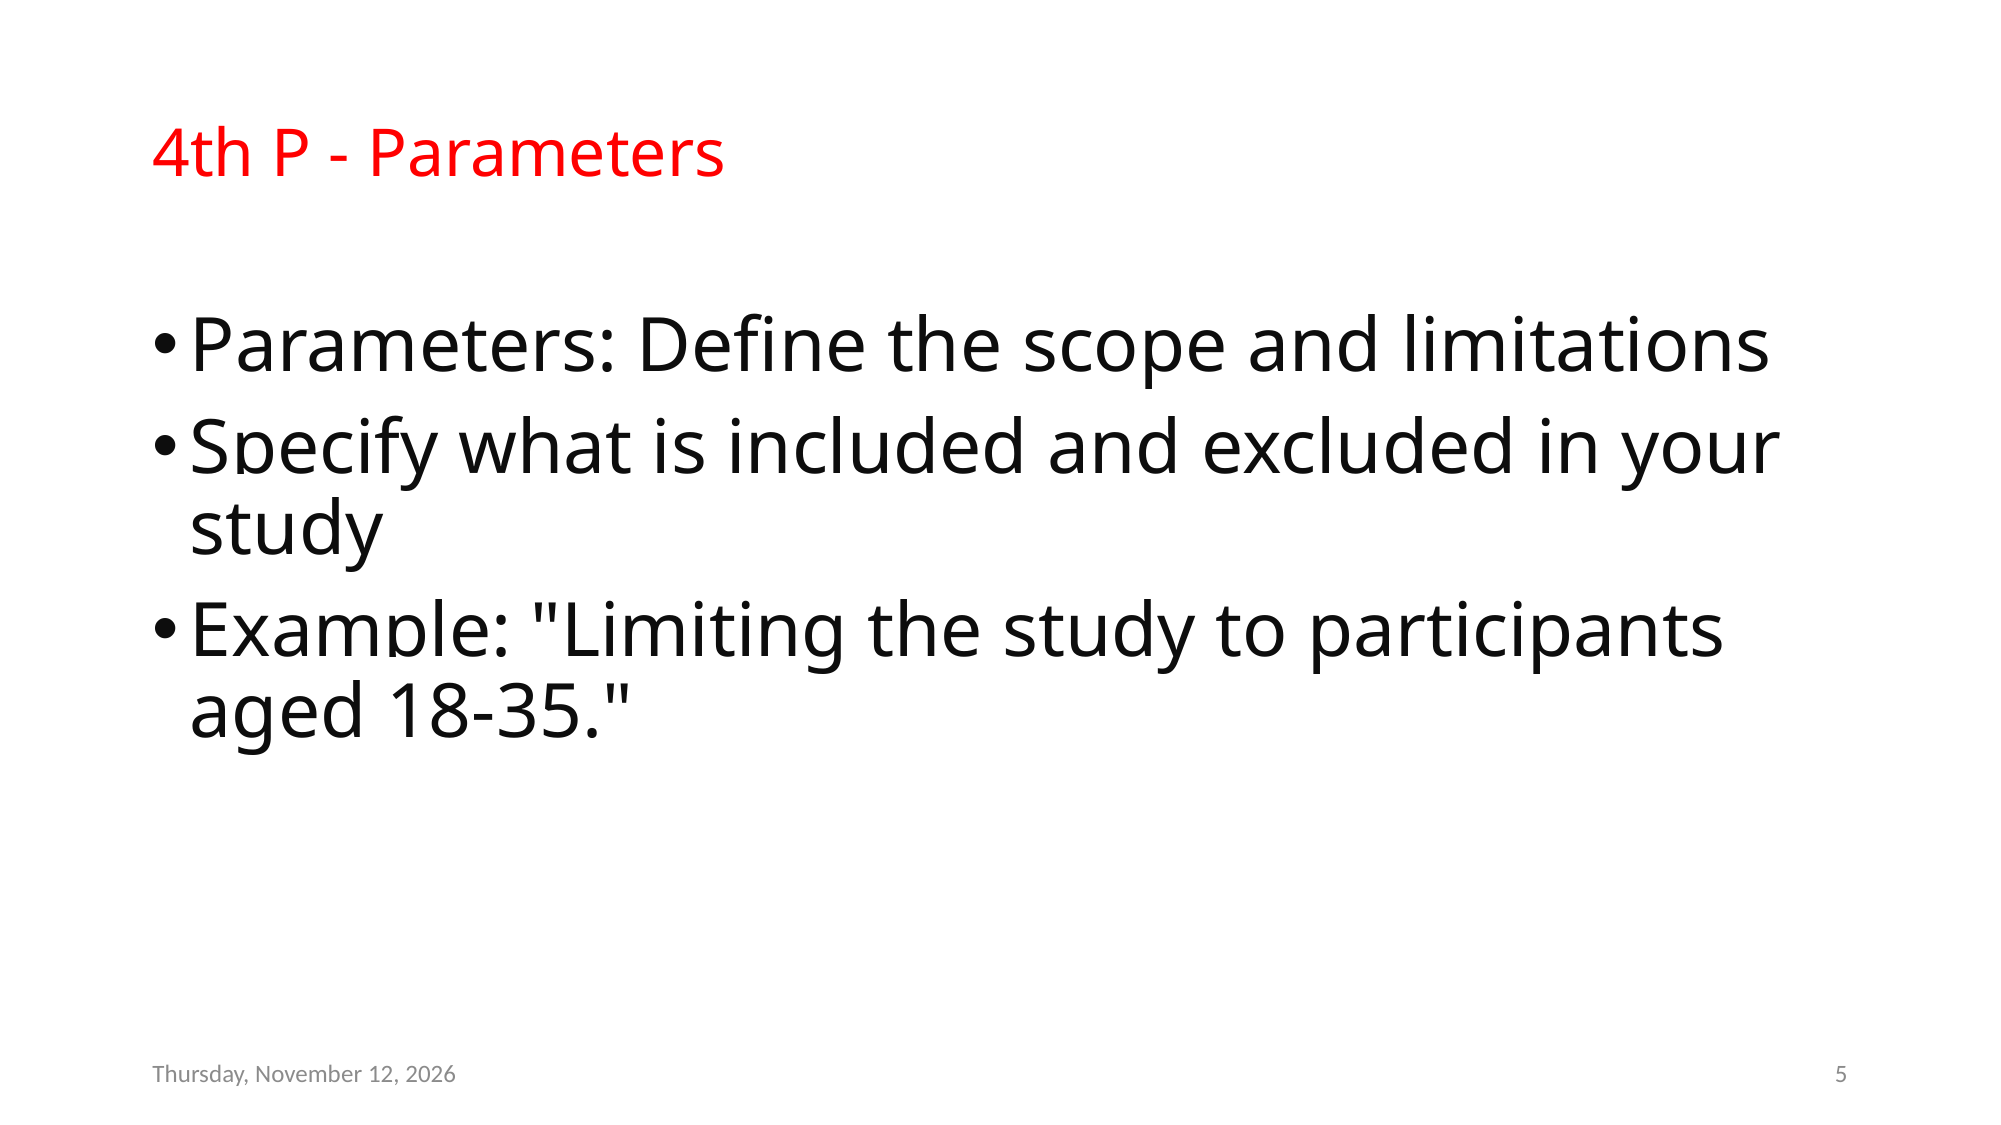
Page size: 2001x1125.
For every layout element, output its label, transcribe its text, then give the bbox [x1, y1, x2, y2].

list Parameters: Define the scope and limitations Specify what is included and excluded in your study Example: "Limiting the study to participants aged 18-35." [137, 299, 1863, 1014]
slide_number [137, 1042, 588, 1103]
title 4th P - Parameters [137, 111, 1863, 278]
slide_number 5 [1412, 1042, 1863, 1103]
